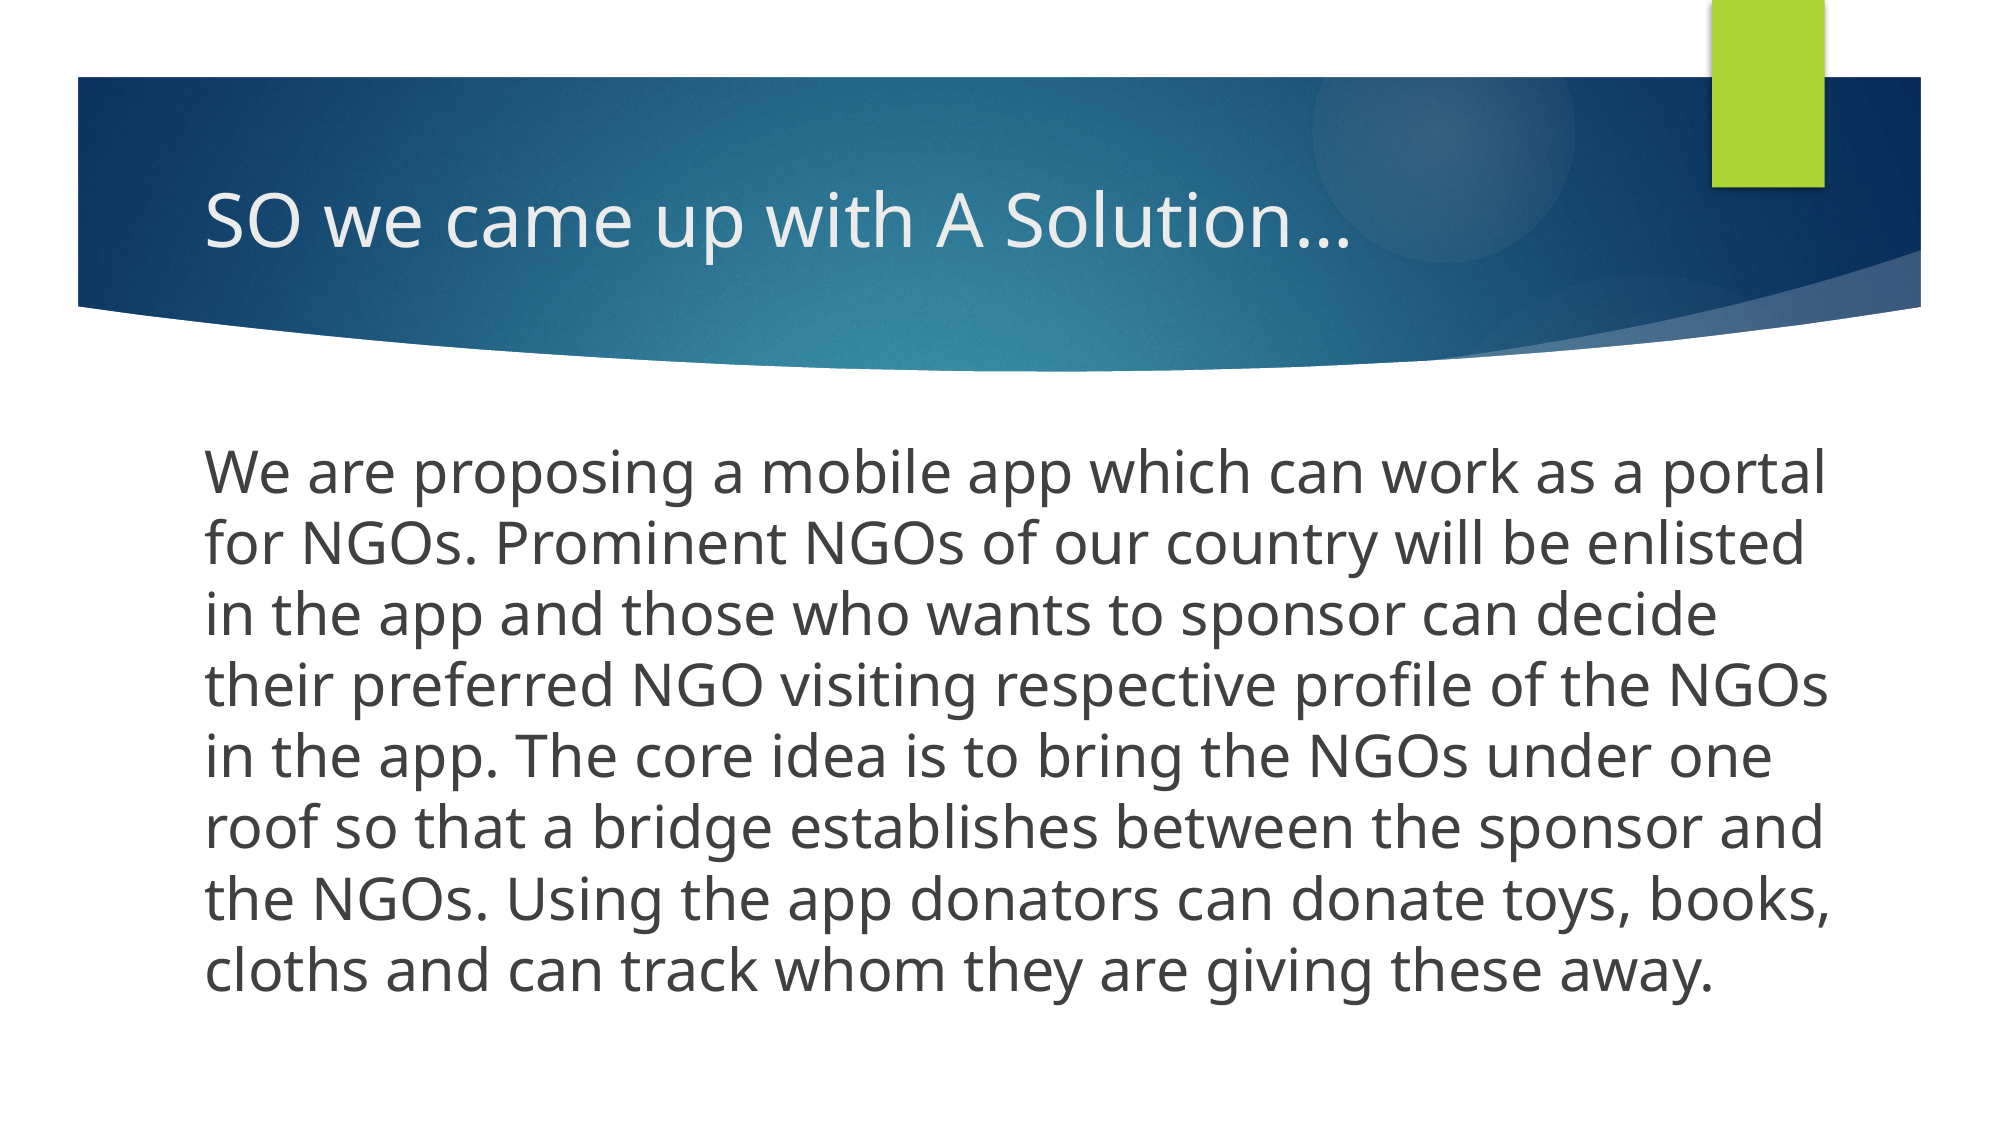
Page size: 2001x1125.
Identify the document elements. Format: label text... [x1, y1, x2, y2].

list We are proposing a mobile app which can work as a portal for NGOs. Prominent NGOs of our country will be enlisted in the app and those who wants to sponsor can decide their preferred NGO visiting respective profile of the NGOs in the app. The core idea is to bring the NGOs under one roof so that a bridge establishes between the sponsor and the NGOs. Using the app donators can donate toys, books, cloths and can track whom they are giving these away. [189, 427, 1867, 1067]
title SO we came up with A Solution… [189, 159, 1627, 276]
